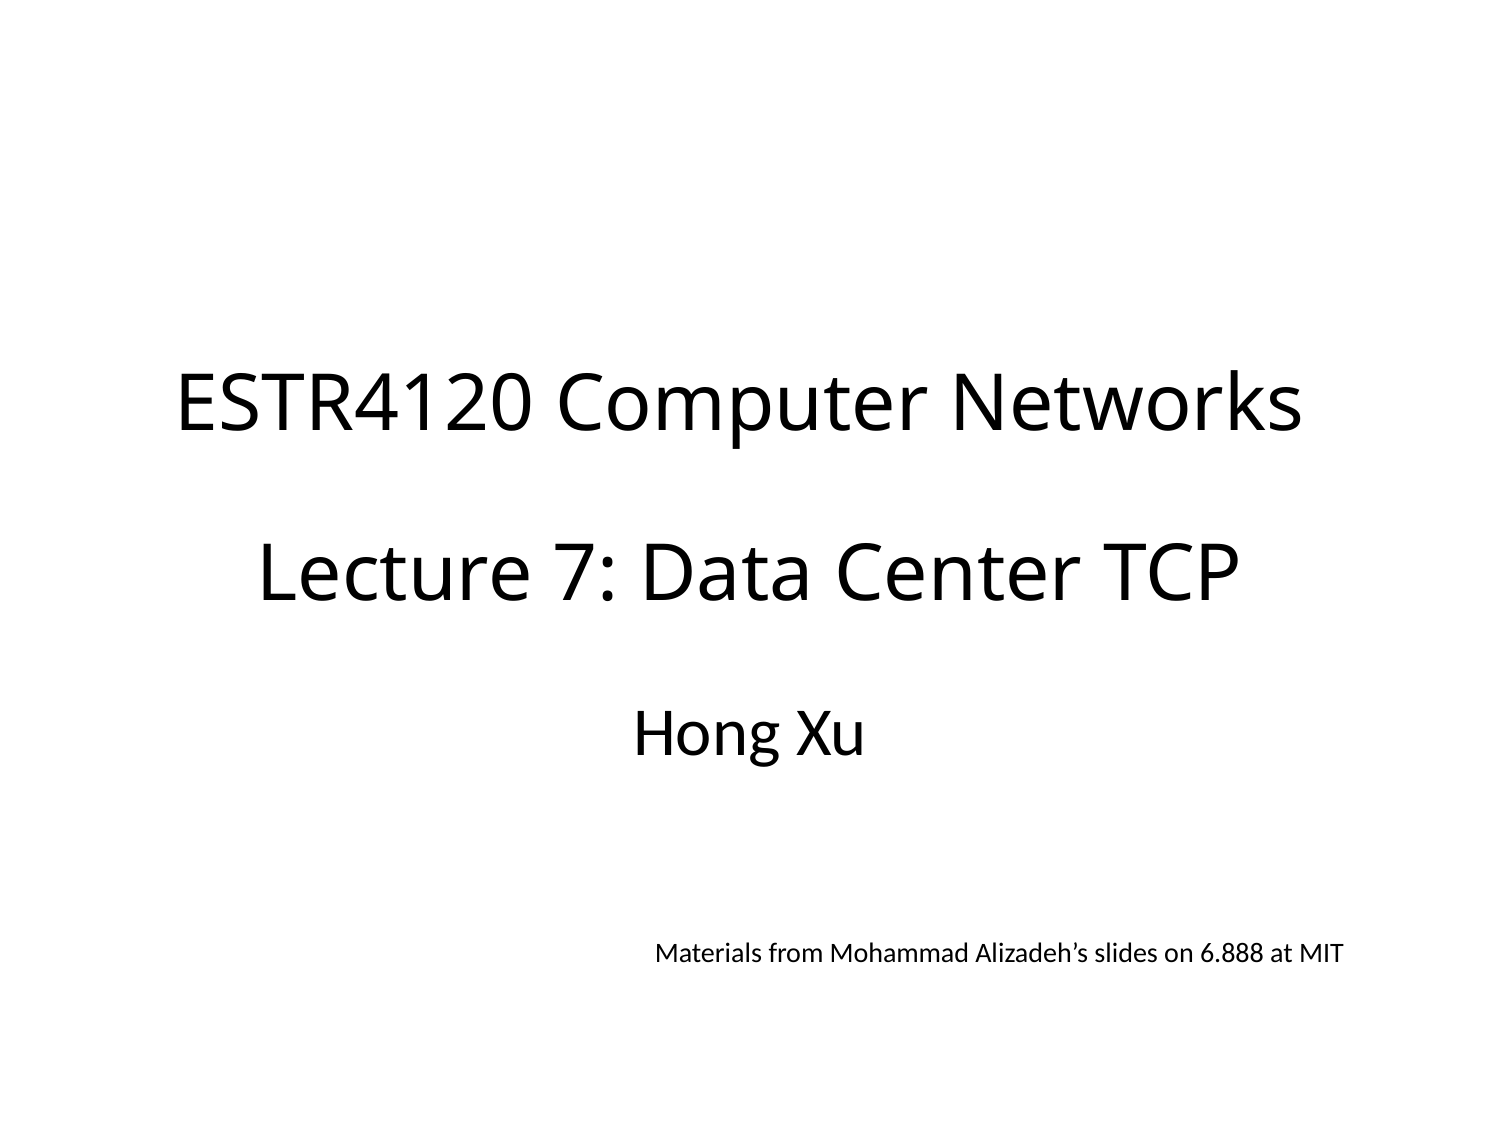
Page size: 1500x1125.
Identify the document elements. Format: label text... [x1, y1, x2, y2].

text_box Materials from Mohammad Alizadeh’s slides on 6.888 at MIT [639, 927, 1360, 976]
subtitle Hong Xu [187, 590, 1313, 863]
title ESTR4120 Computer Networks Lecture 7: Data Center TCP [154, 281, 1346, 625]
